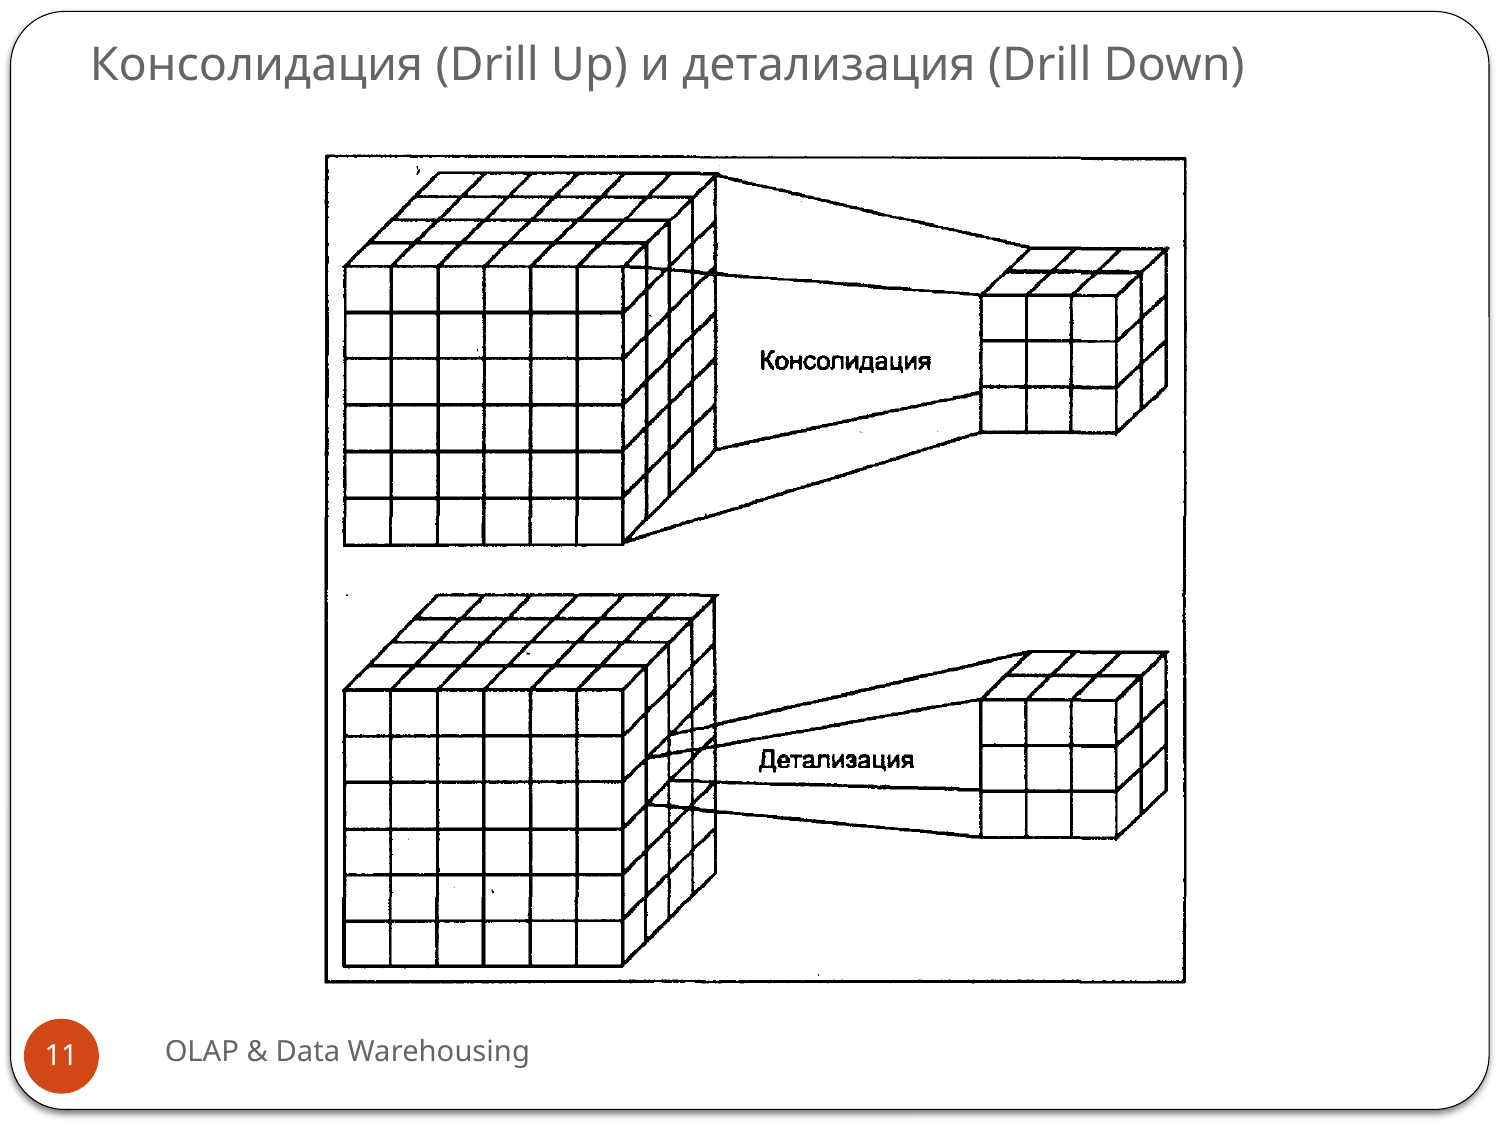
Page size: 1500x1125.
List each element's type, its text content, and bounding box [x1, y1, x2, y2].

picture [312, 148, 1200, 991]
footer OLAP & Data Warehousing [150, 1012, 800, 1088]
title Консолидация (Drill Up) и детализация (Drill Down) [75, 24, 1425, 105]
slide_number 11 [23, 1018, 99, 1094]
